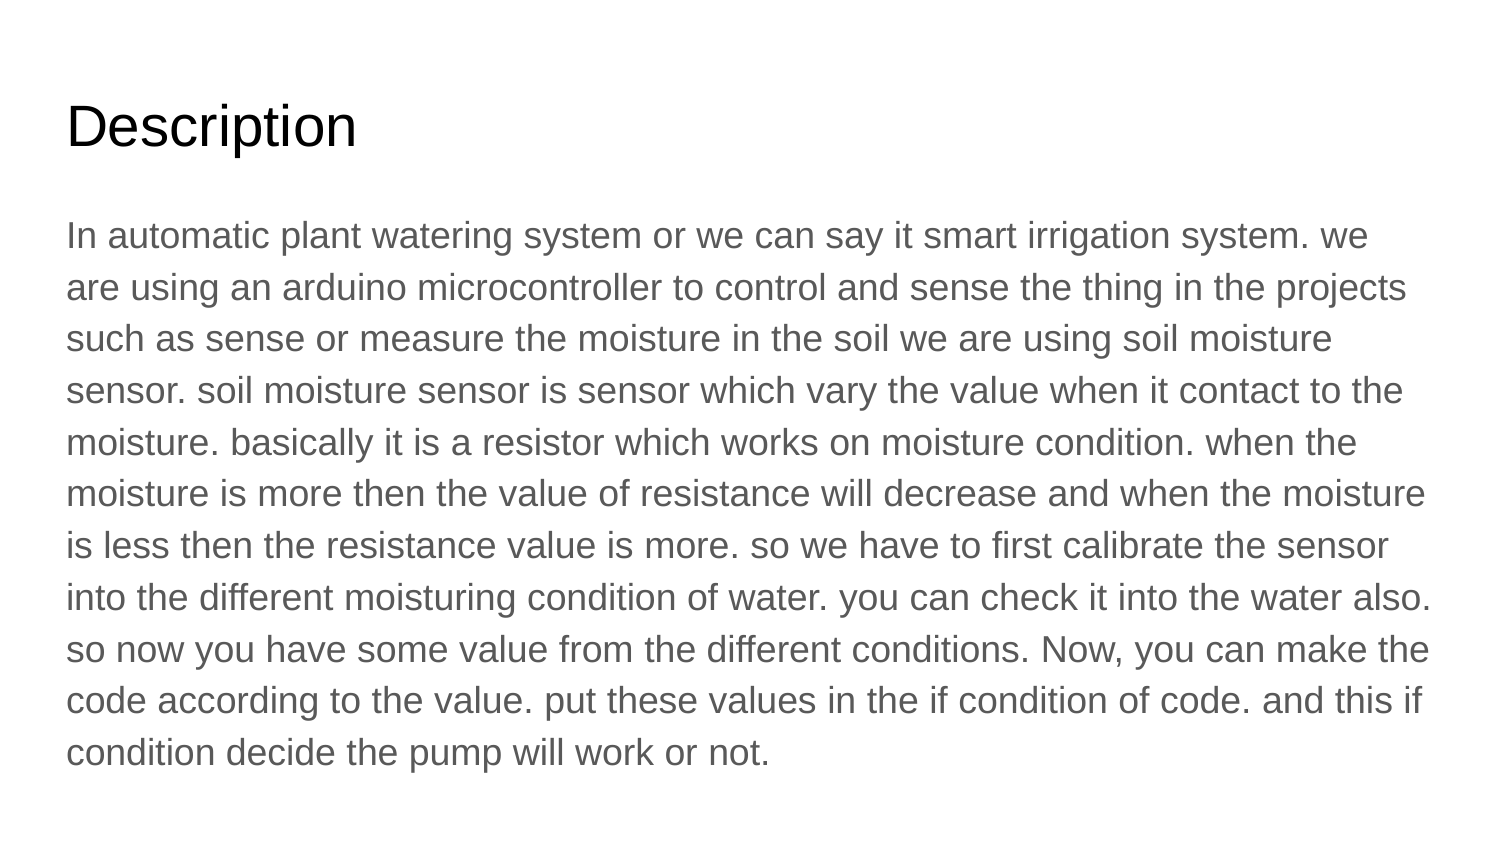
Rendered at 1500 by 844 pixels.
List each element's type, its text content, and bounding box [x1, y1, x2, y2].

title Description [51, 72, 1449, 167]
list In automatic plant watering system or we can say it smart irrigation system. we are using an arduino microcontroller to control and sense the thing in the projects such as sense or measure the moisture in the soil we are using soil moisture sensor. soil moisture sensor is sensor which vary the value when it contact to the moisture. basically it is a resistor which works on moisture condition. when the moisture is more then the value of resistance will decrease and when the moisture is less then the resistance value is more. so we have to first calibrate the sensor into the different moisturing condition of water. you can check it into the water also. so now you have some value from the different conditions. Now, you can make the code according to the value. put these values in the if condition of code. and this if condition decide the pump will work or not. [51, 189, 1449, 750]
